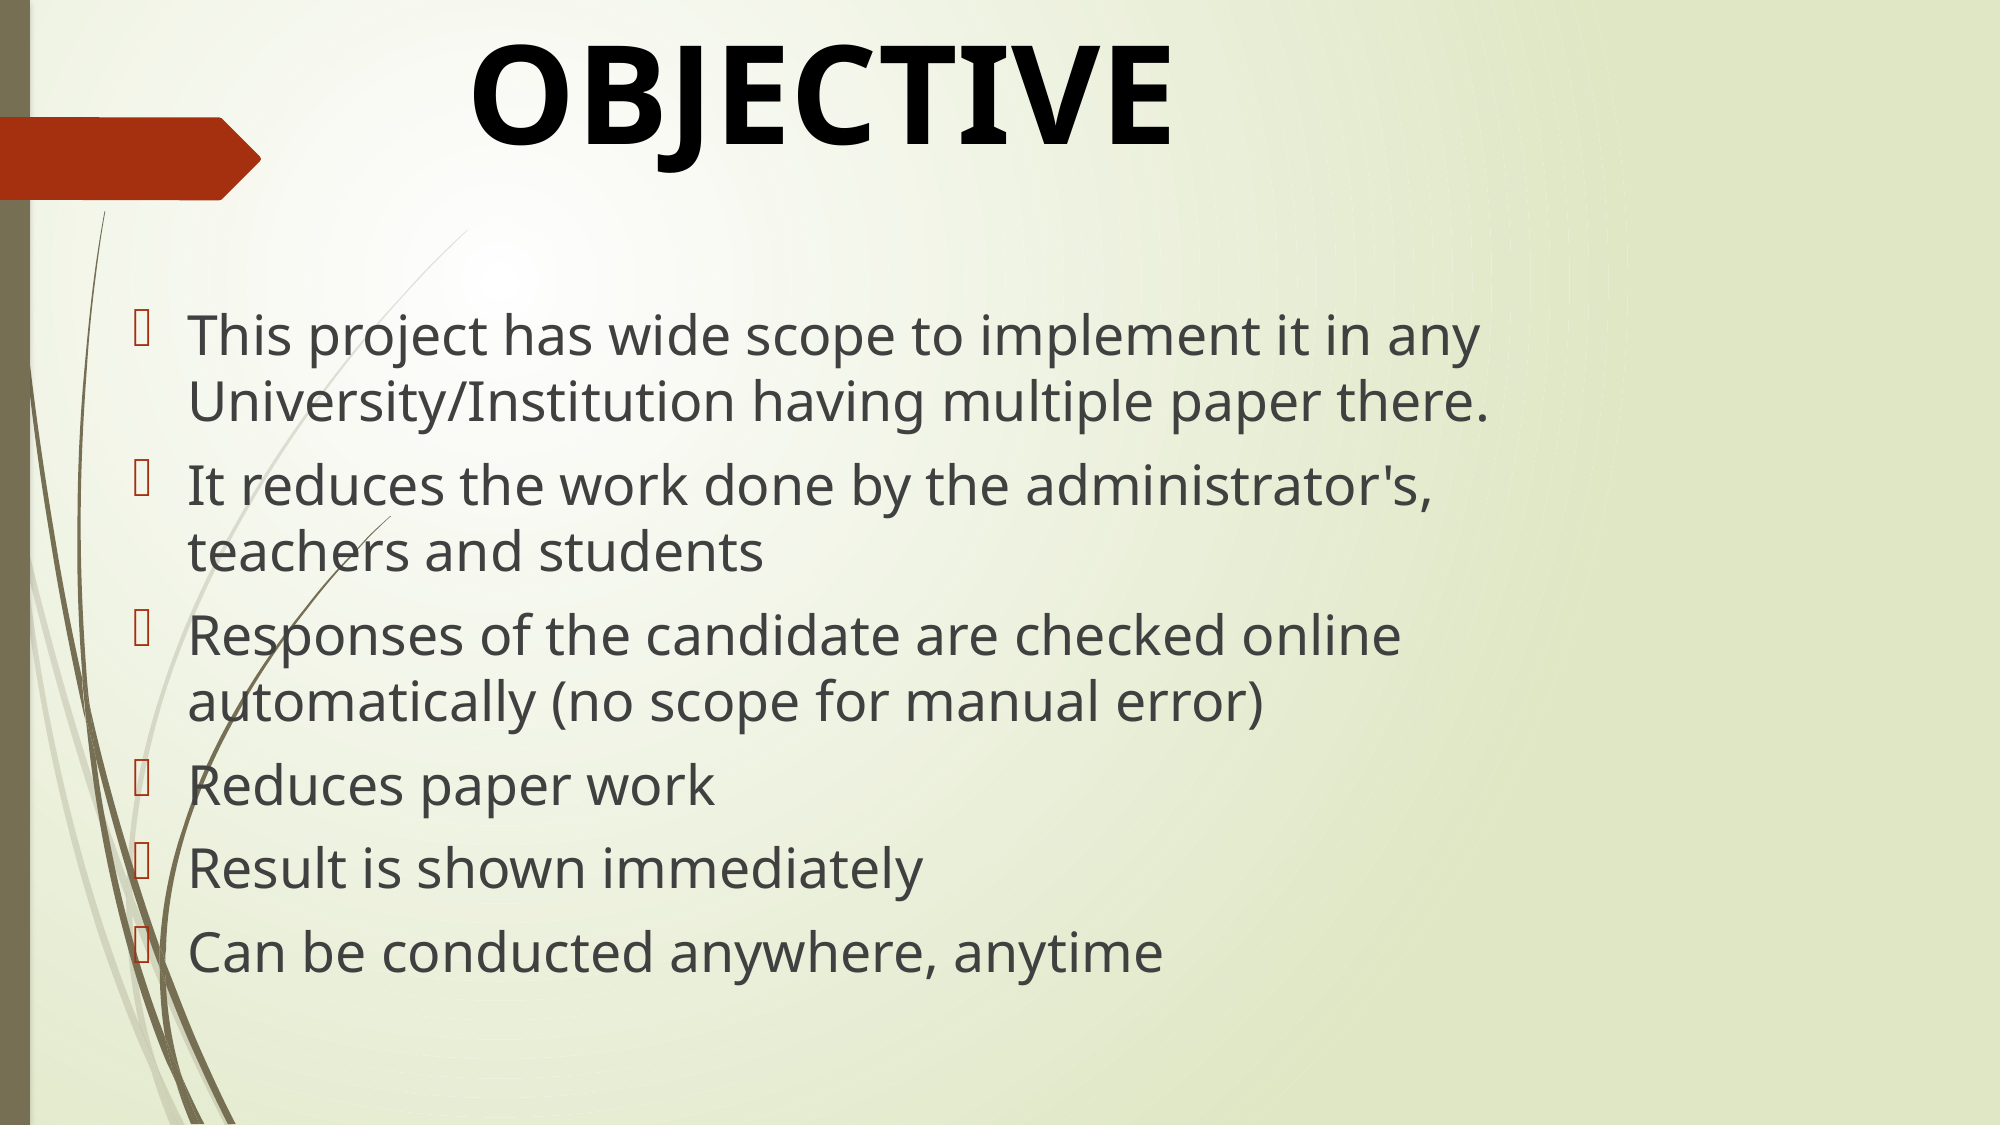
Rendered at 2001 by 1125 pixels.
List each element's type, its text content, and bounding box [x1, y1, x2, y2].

text_box OBJECTIVE [208, 0, 1437, 180]
list This project has wide scope to implement it in any University/Institution having multiple paper there. It reduces the work done by the administrator's, teachers and students Responses of the candidate are checked online automatically (no scope for manual error) Reduces paper work Result is shown immediately Can be conducted anywhere, anytime [117, 292, 1528, 1048]
